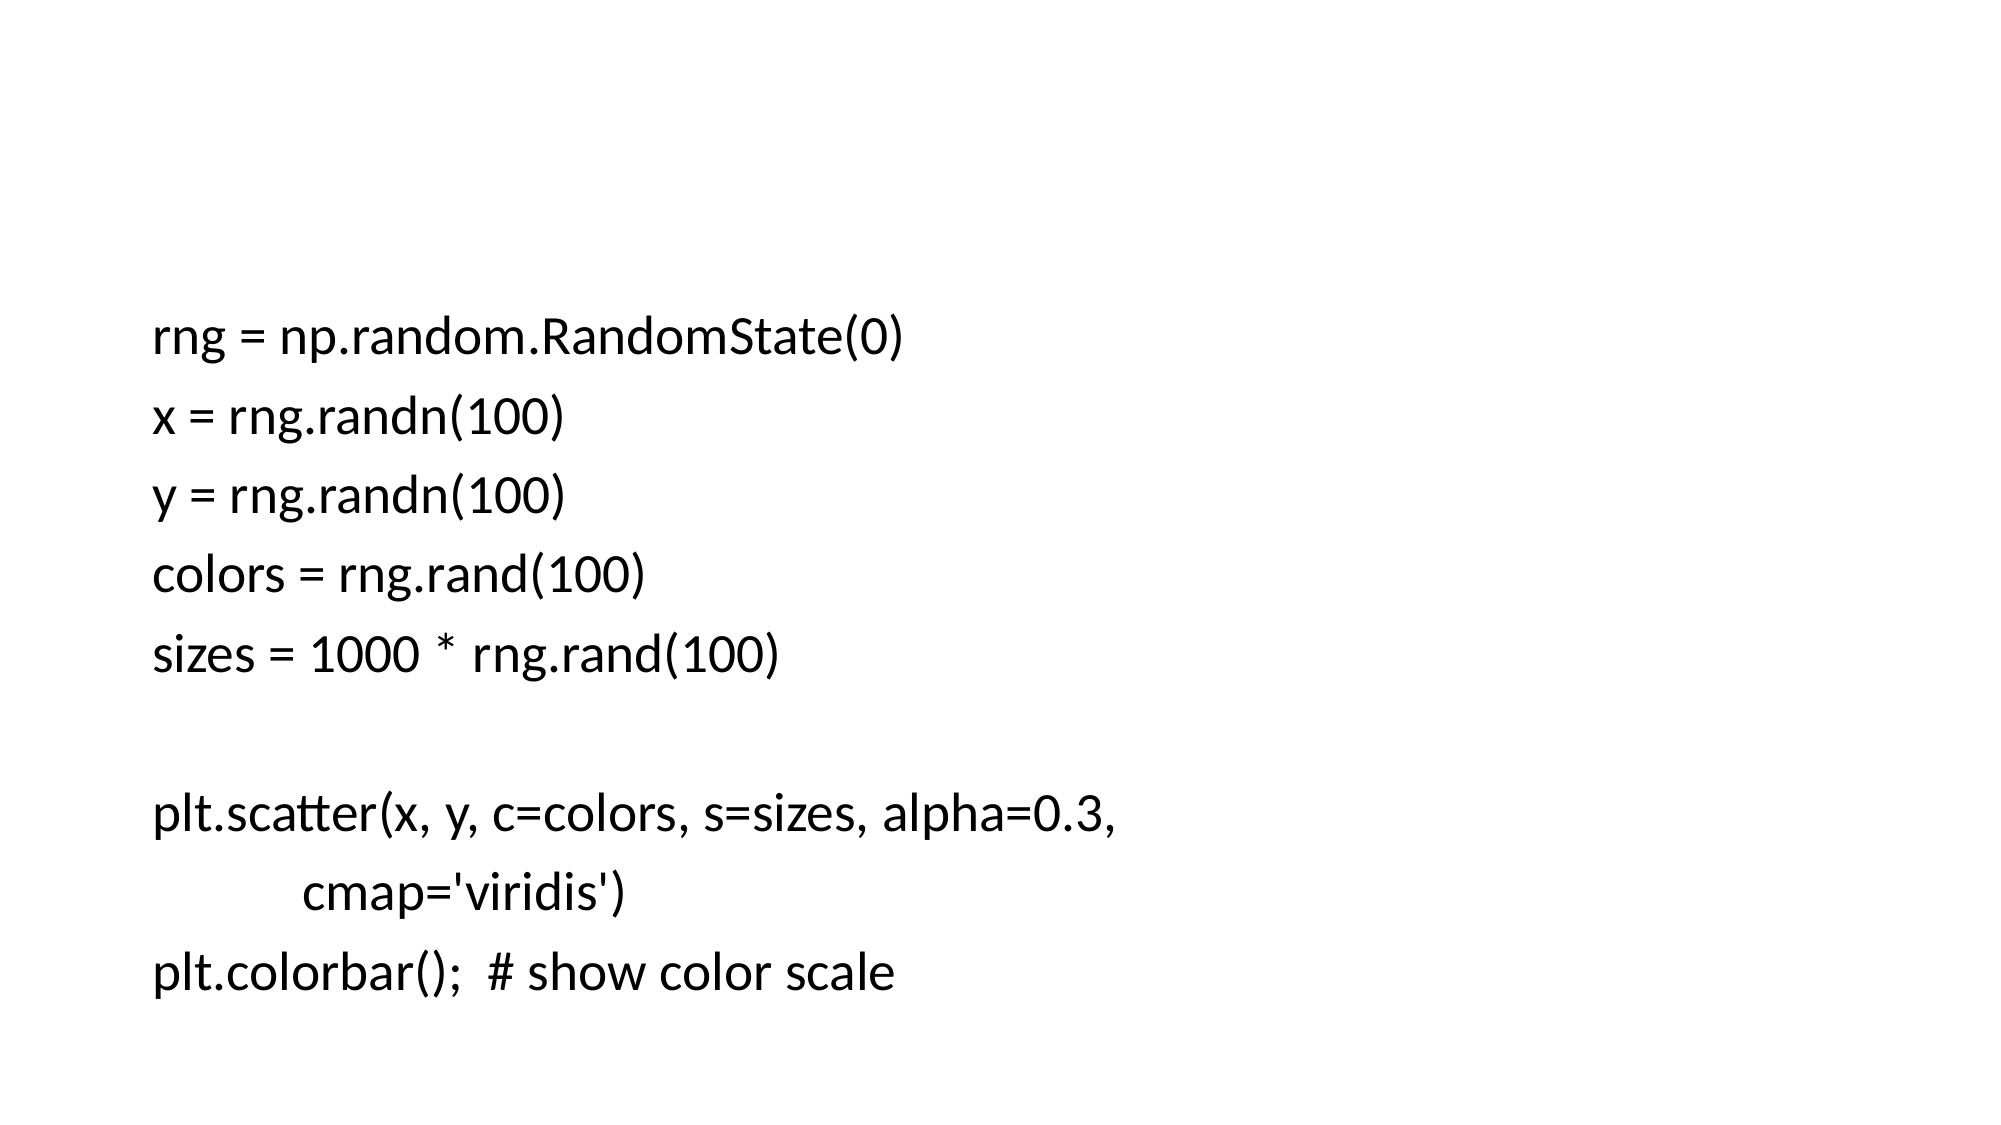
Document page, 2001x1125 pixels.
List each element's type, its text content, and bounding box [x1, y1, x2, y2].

list rng = np.random.RandomState(0) x = rng.randn(100) y = rng.randn(100) colors = rng.rand(100) sizes = 1000 * rng.rand(100) plt.scatter(x, y, c=colors, s=sizes, alpha=0.3, cmap='viridis') plt.colorbar(); # show color scale [137, 299, 1863, 1014]
